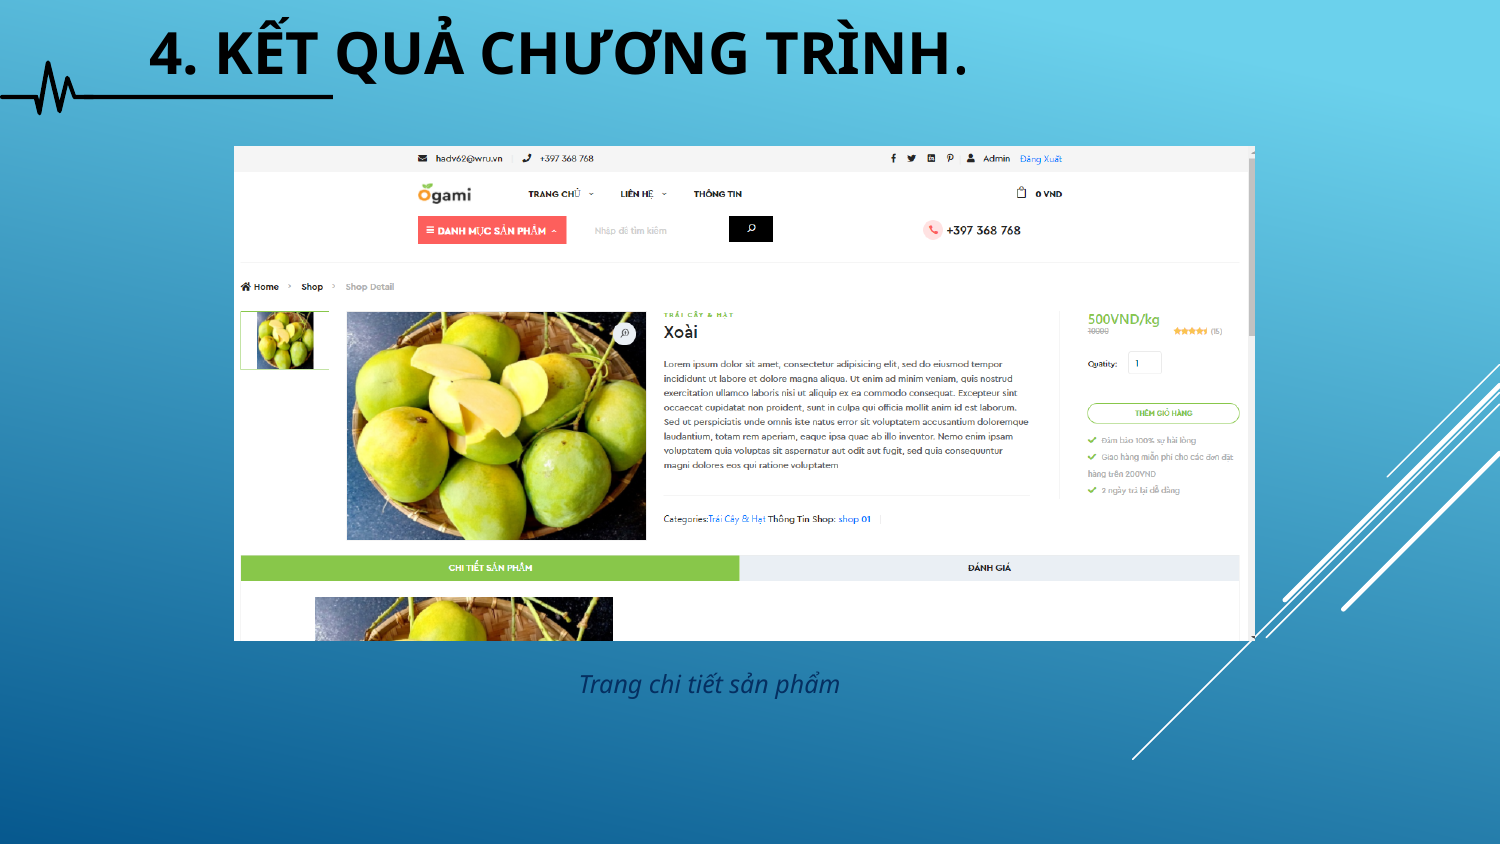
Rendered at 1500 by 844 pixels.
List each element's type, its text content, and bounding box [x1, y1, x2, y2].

picture [234, 146, 1255, 642]
title 4. Kết quả chương trình. [134, 0, 1401, 71]
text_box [0, 60, 334, 116]
text_box Trang chi tiết sản phẩm [563, 661, 872, 707]
